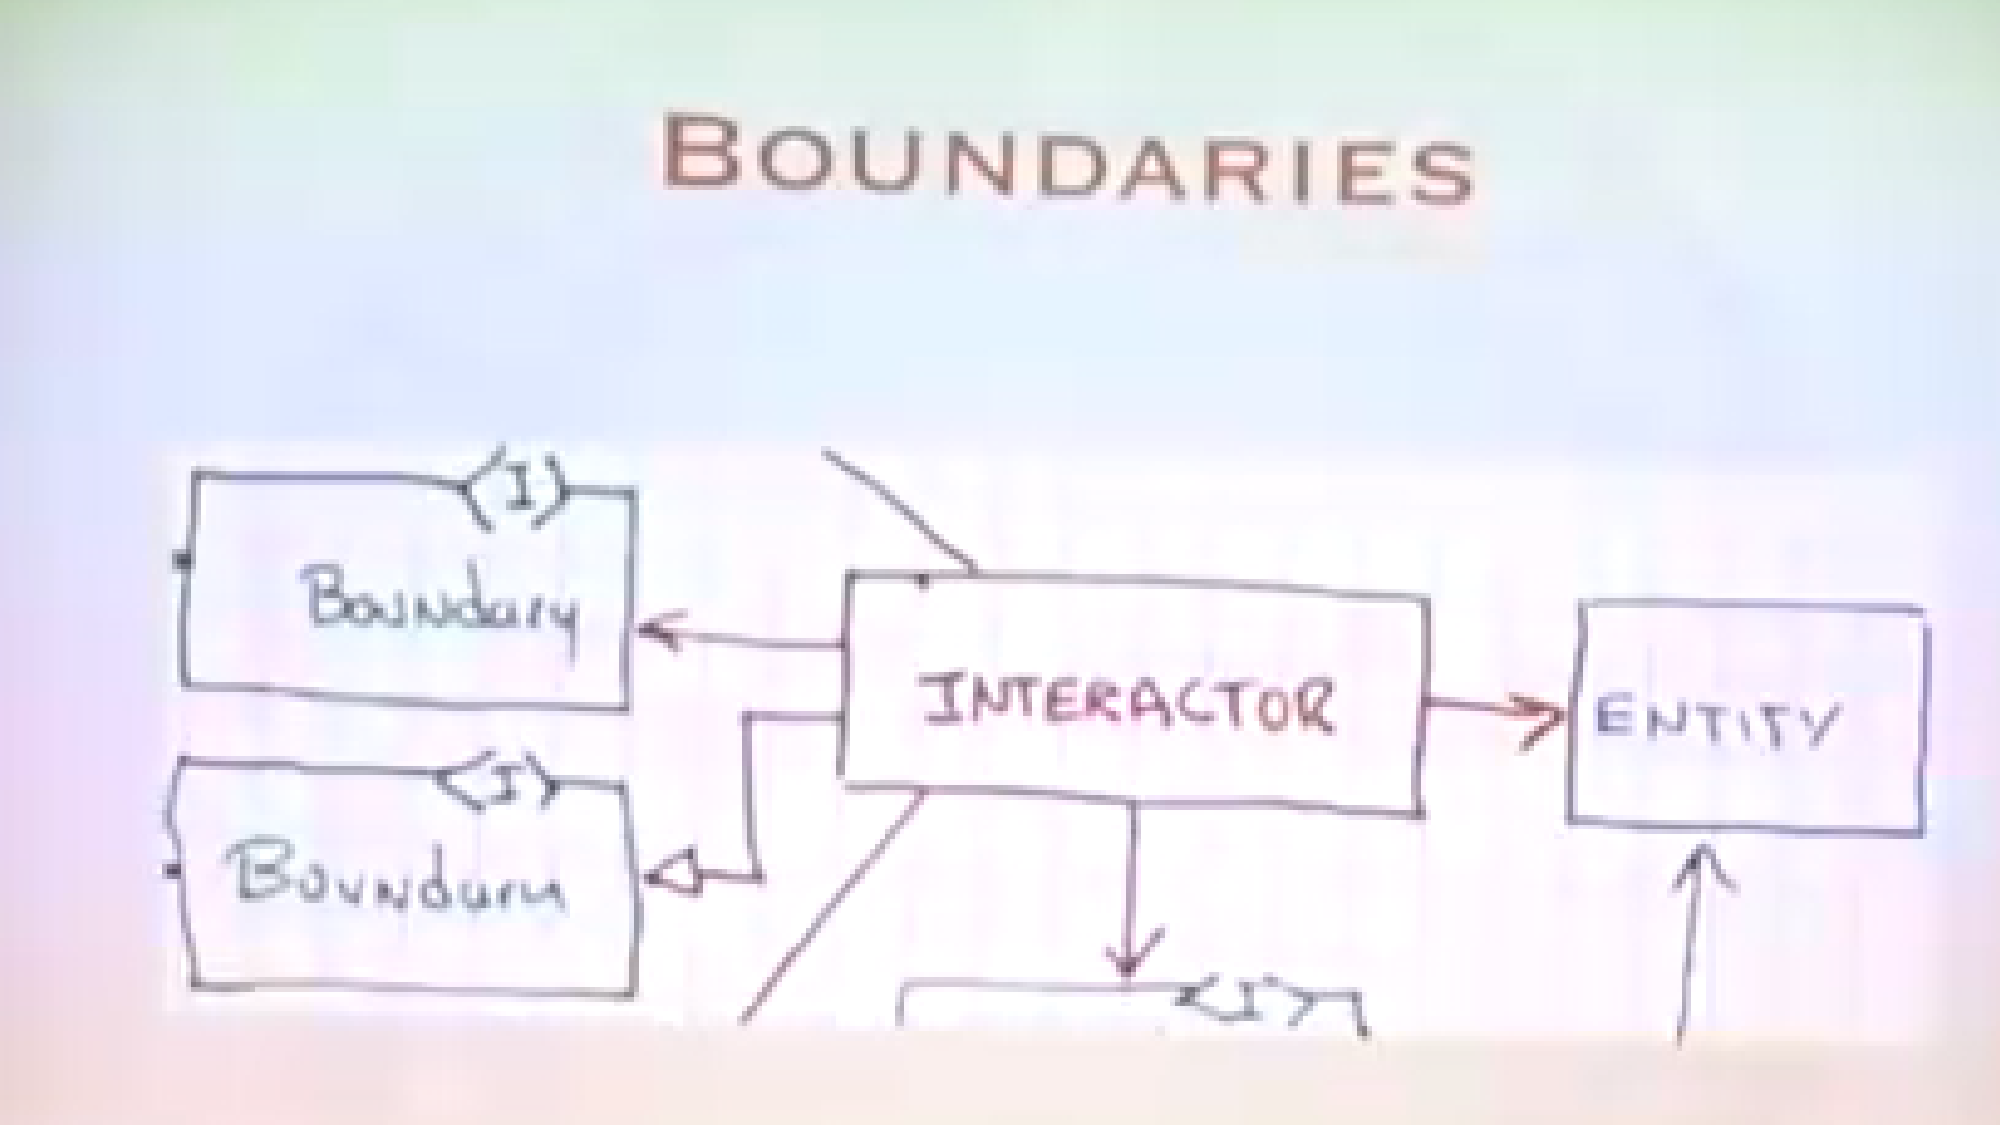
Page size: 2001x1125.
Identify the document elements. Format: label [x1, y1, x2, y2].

list [0, 0, 2000, 1125]
